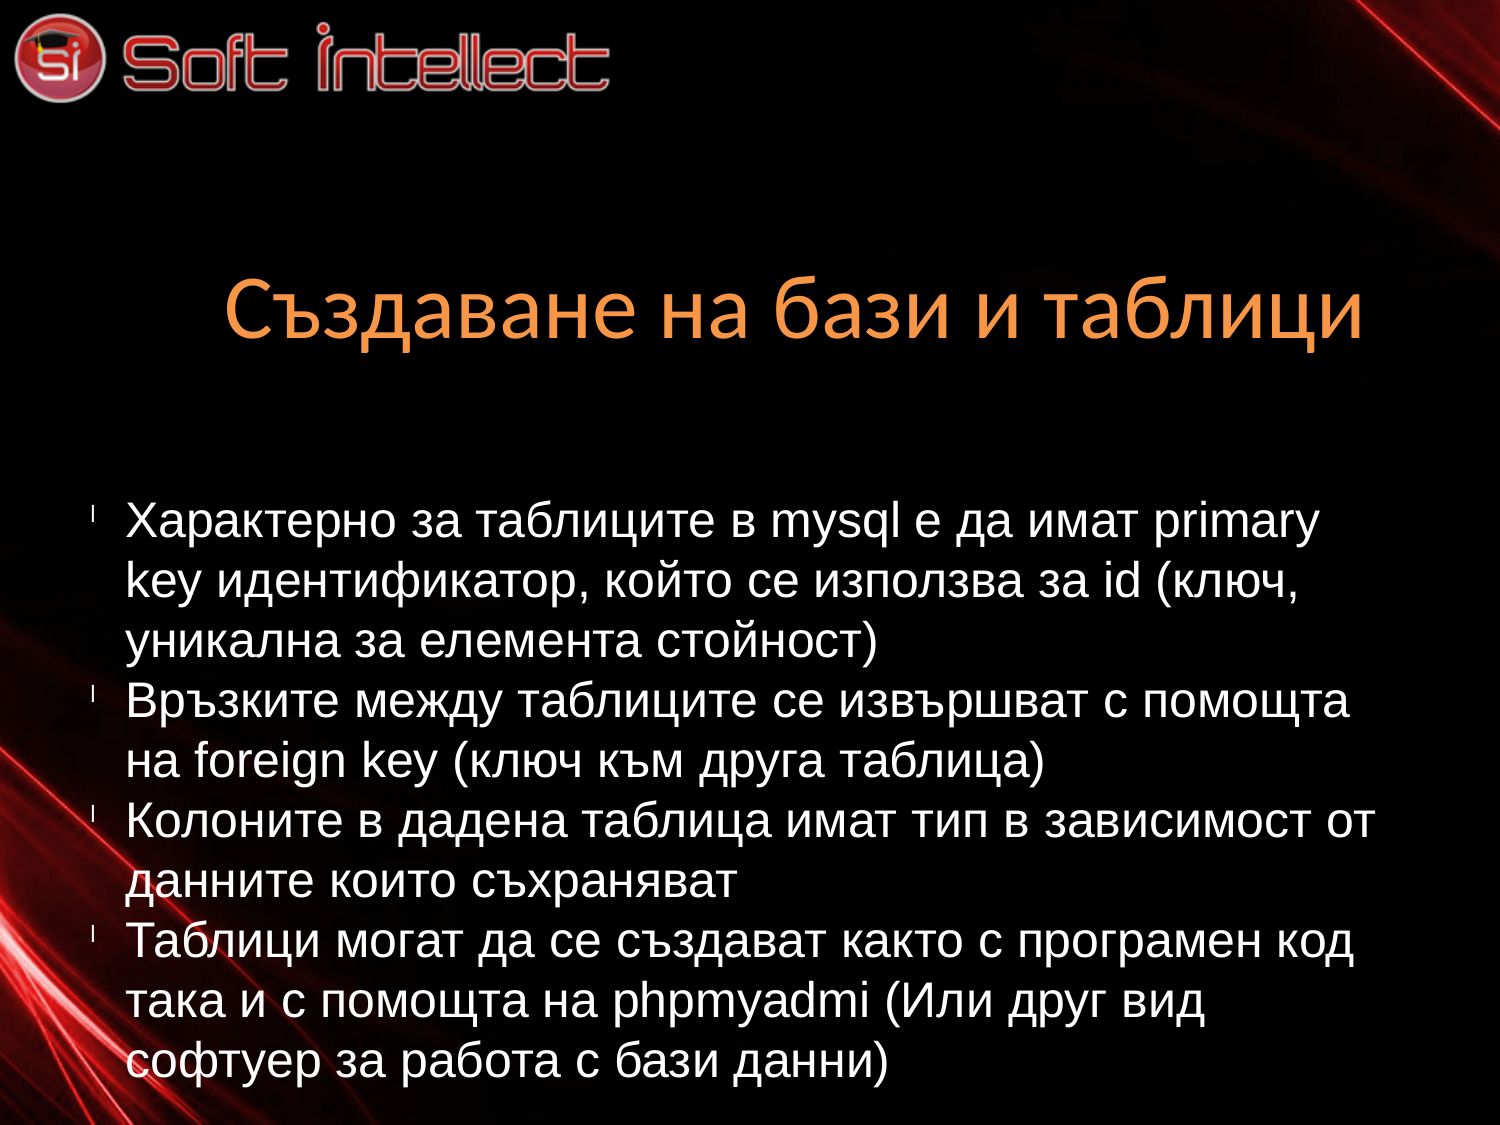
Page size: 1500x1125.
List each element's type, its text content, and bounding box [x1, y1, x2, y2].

text_box Създаване на бази и таблици [158, 181, 1434, 422]
picture [0, 0, 1500, 1125]
text_box Характерно за таблиците в mysql е да имат primary key идентификатор, който се използва за id (ключ, уникална за елемента стойност) Връзките между таблиците се извършват с помощта на foreign key (ключ към друга таблица) Колоните в дадена таблица имат тип в зависимост от данните които съхраняват Таблици могат да се създават както с програмен код така и с помощта на phpmyadmi (Или друг вид софтуер за работа с бази данни) [74, 479, 1425, 928]
